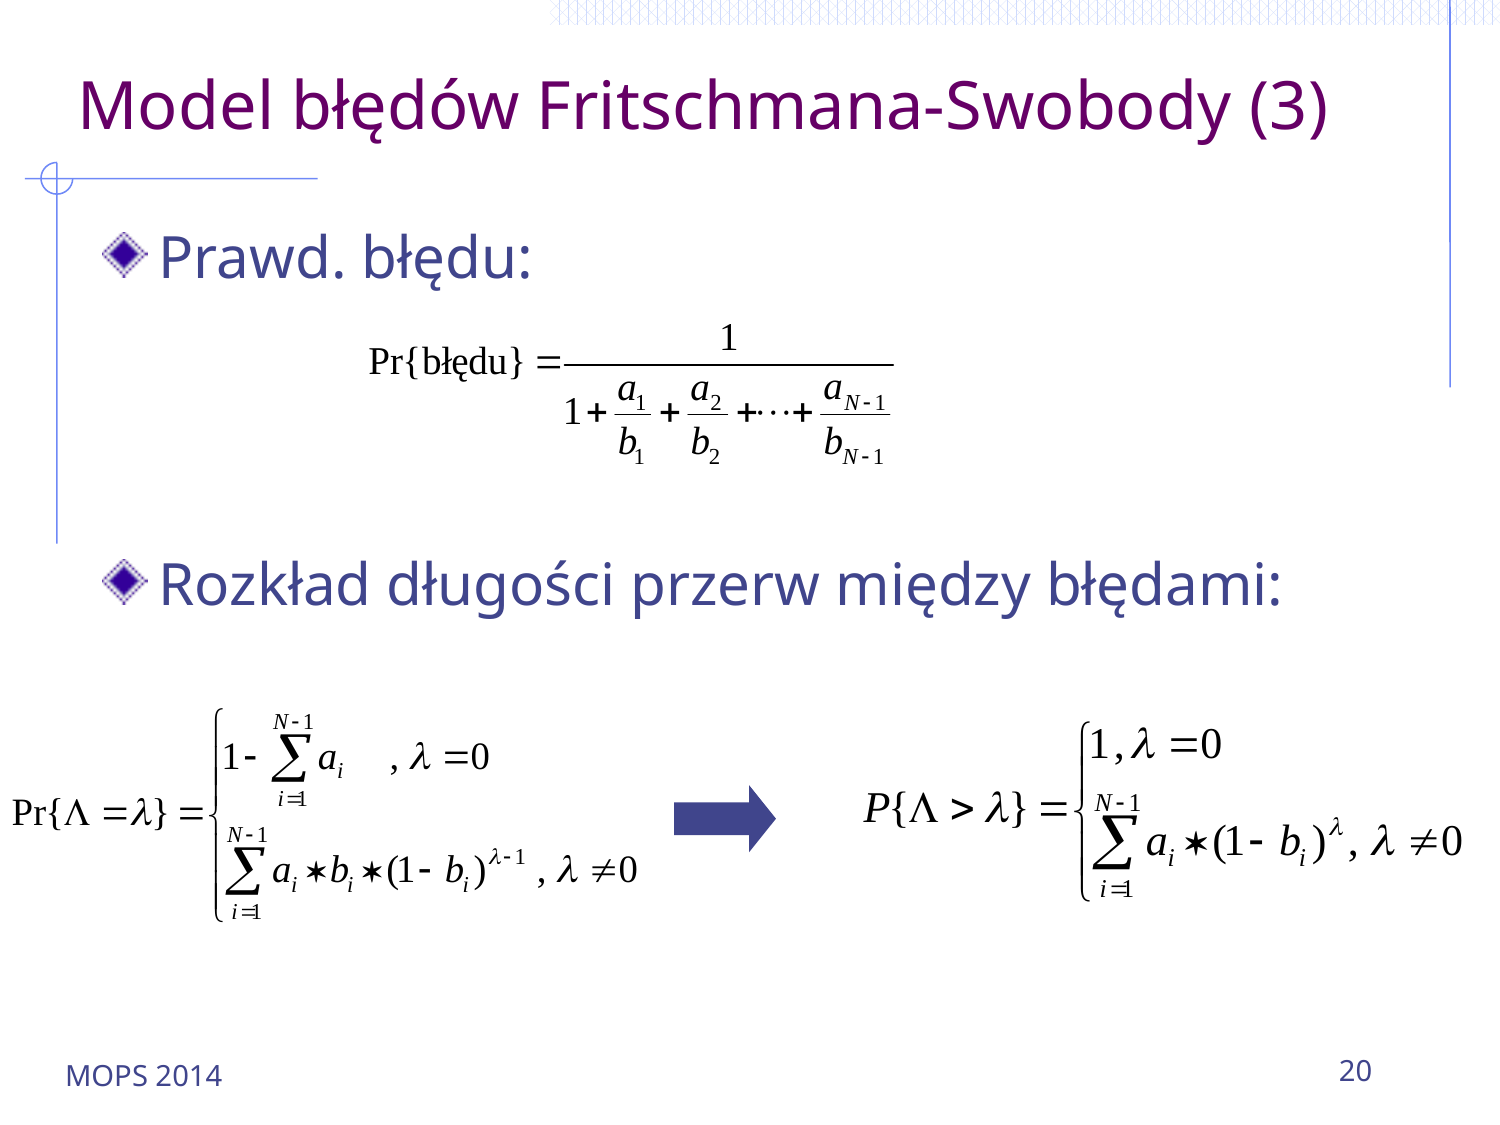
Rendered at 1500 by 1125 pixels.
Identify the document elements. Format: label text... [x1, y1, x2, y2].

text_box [5, 699, 645, 933]
picture [102, 559, 148, 605]
picture [102, 232, 148, 278]
slide_number MOPS 2014 [50, 1025, 363, 1100]
slide_number 20 [1074, 1025, 1388, 1100]
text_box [362, 312, 901, 474]
text_box [675, 787, 775, 850]
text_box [855, 712, 1470, 911]
title Model błędów Fritschmana-Swobody (3) [62, 37, 1425, 150]
list Prawd. błędu: Rozkład długości przerw między błędami: [87, 212, 1463, 988]
